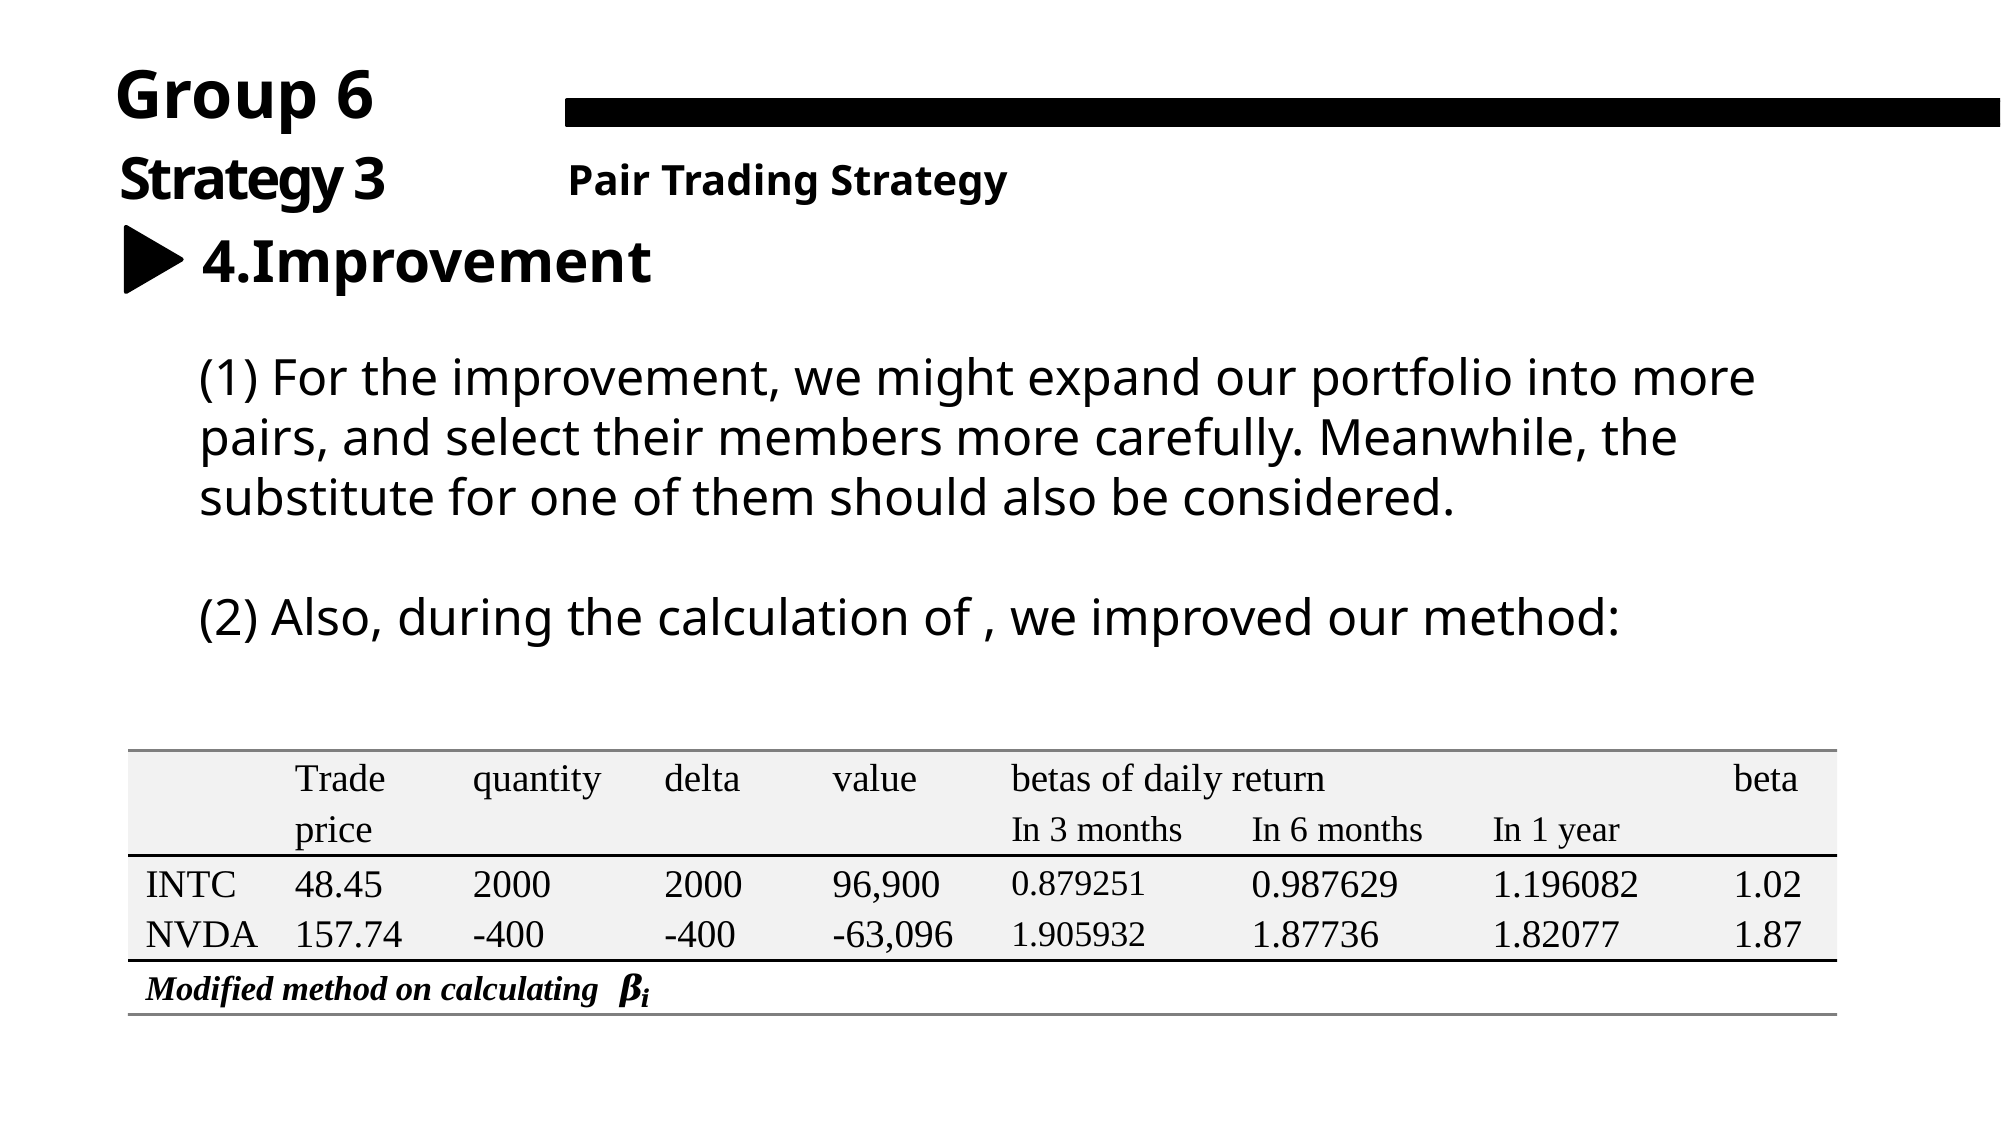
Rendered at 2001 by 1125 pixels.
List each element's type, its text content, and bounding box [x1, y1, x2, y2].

text_box Pair Trading Strategy [552, 145, 1662, 211]
text_box [123, 225, 184, 294]
picture [127, 748, 1838, 1069]
text_box 4.Improvement [188, 216, 668, 302]
